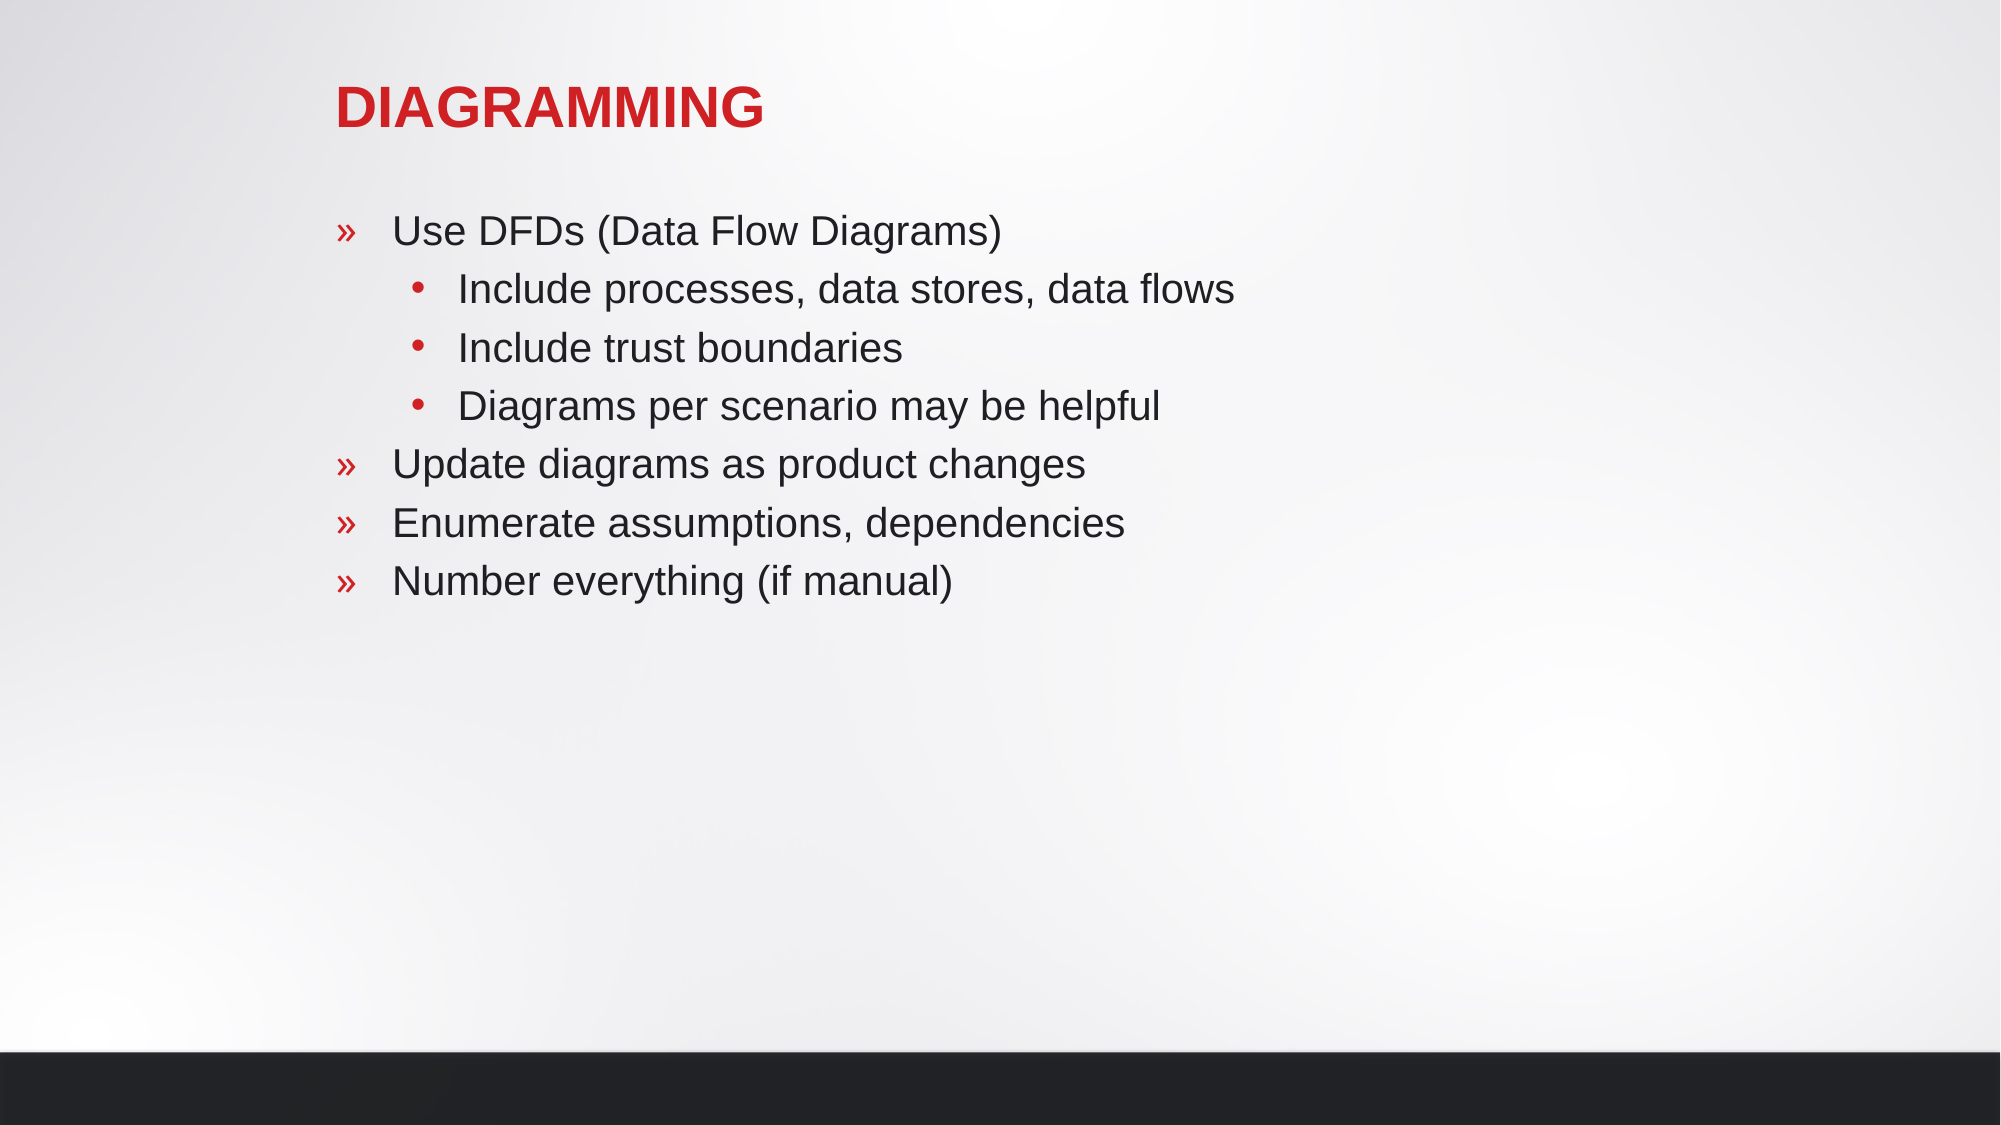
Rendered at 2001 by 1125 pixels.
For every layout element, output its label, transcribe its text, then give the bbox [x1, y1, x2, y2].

list Use DFDs (Data Flow Diagrams) Include processes, data stores, data flows Include trust boundaries Diagrams per scenario may be helpful Update diagrams as product changes Enumerate assumptions, dependencies Number everything (if manual) [320, 196, 1539, 614]
title Diagramming [320, 61, 1671, 147]
picture [0, 0, 2001, 1125]
